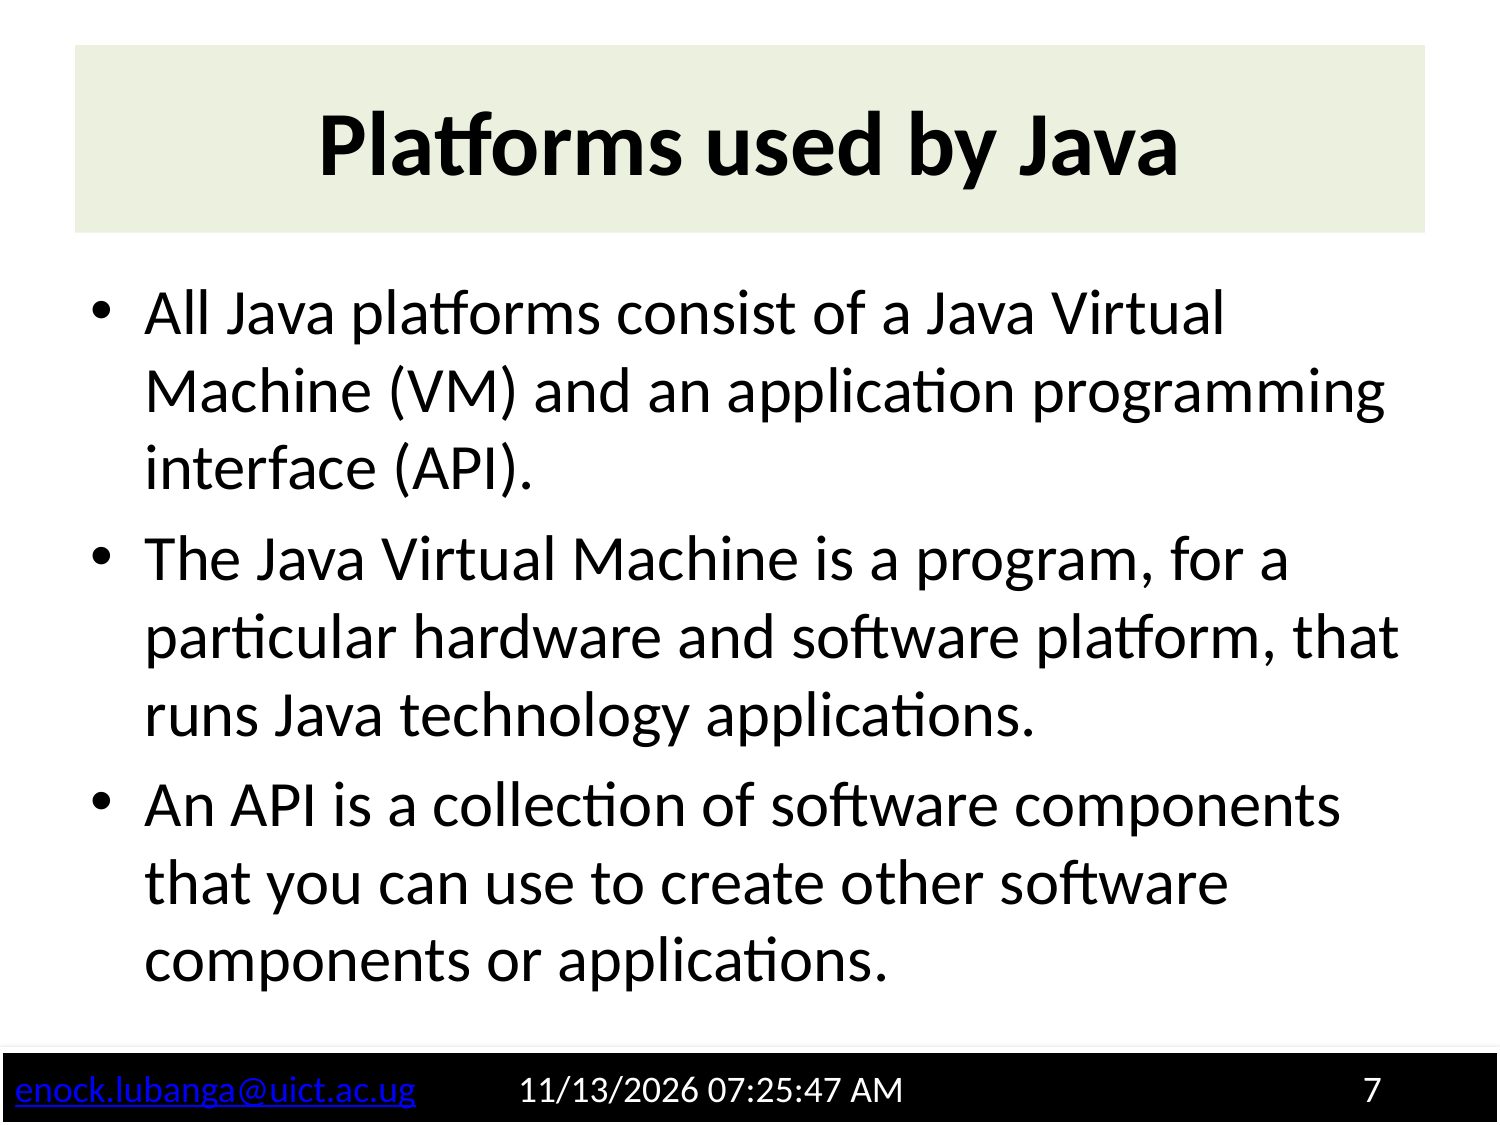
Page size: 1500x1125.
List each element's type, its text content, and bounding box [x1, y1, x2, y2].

list All Java platforms consist of a Java Virtual Machine (VM) and an application programming interface (API). The Java Virtual Machine is a program, for a particular hardware and software platform, that runs Java technology applications. An API is a collection of software components that you can use to create other software components or applications. [75, 262, 1425, 1005]
title Platforms used by Java [75, 45, 1425, 233]
